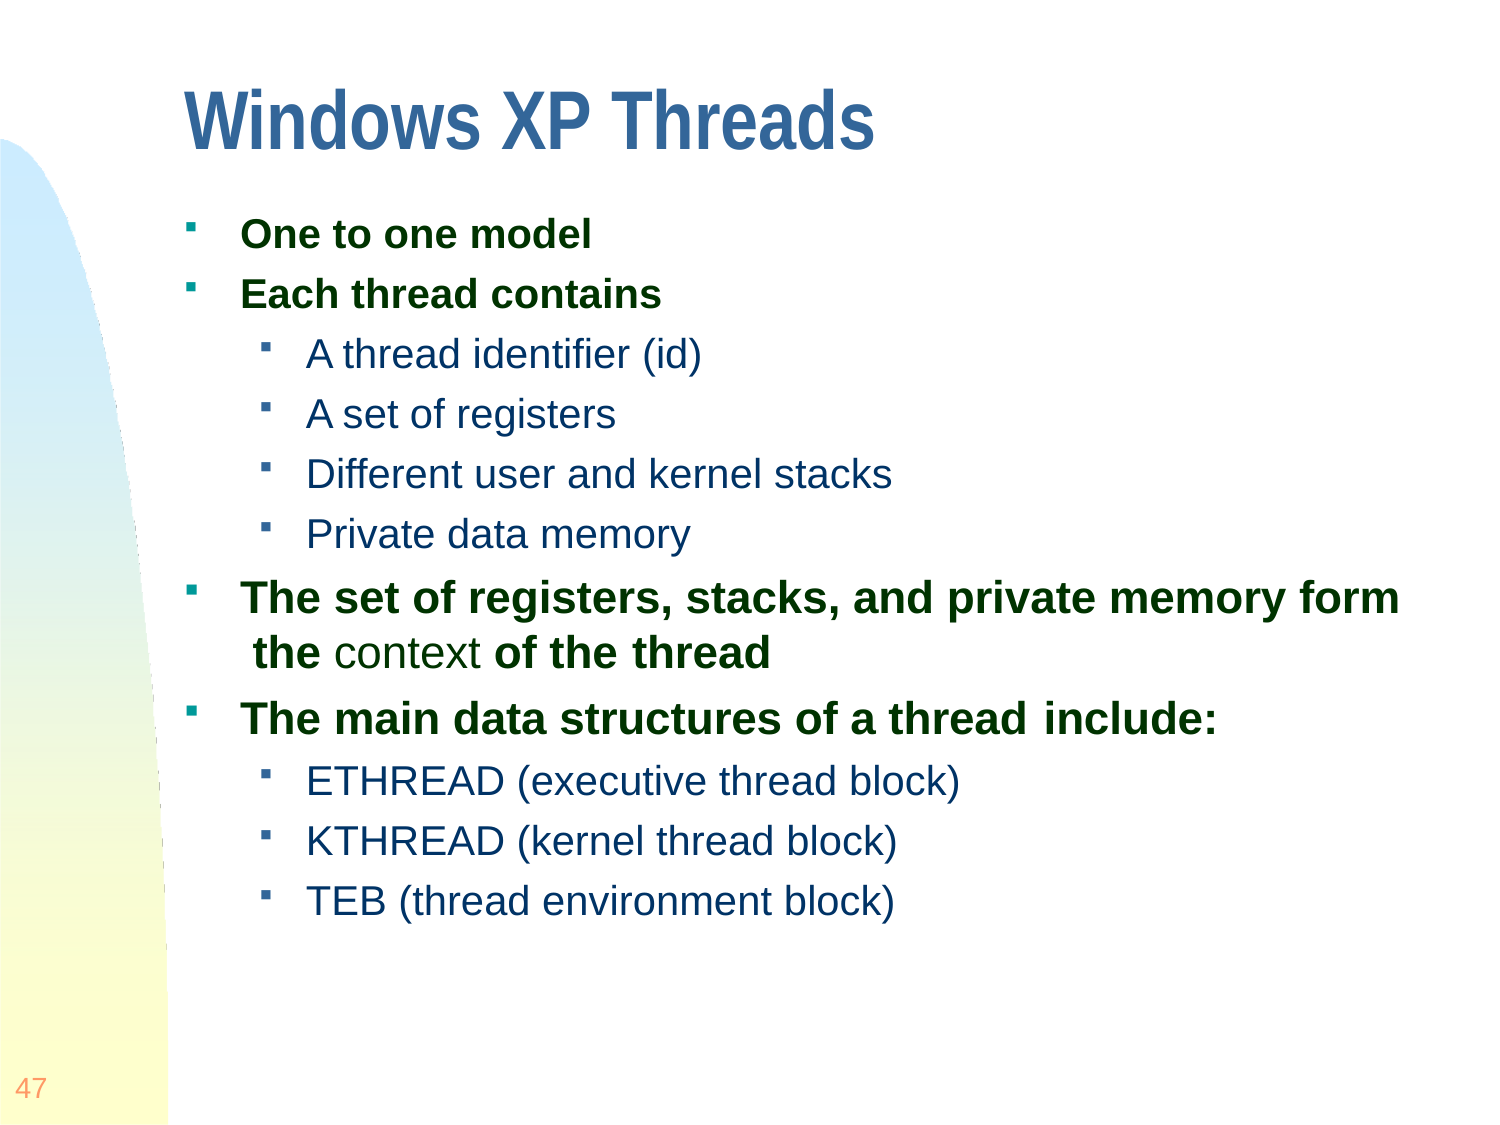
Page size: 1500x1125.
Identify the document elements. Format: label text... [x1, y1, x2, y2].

picture [0, 138, 169, 1125]
slide_number 47 [8, 1069, 54, 1125]
text_box One to one model Each thread contains A thread identifier (id) A set of registers Different user and kernel stacks Private data memory The set of registers, stacks, and private memory form the context of the thread The main data structures of a thread include: ETHREAD (executive thread block) KTHREAD (kernel thread block) TEB (thread environment block) [181, 194, 1411, 924]
title Windows XP Threads [182, 63, 1113, 194]
